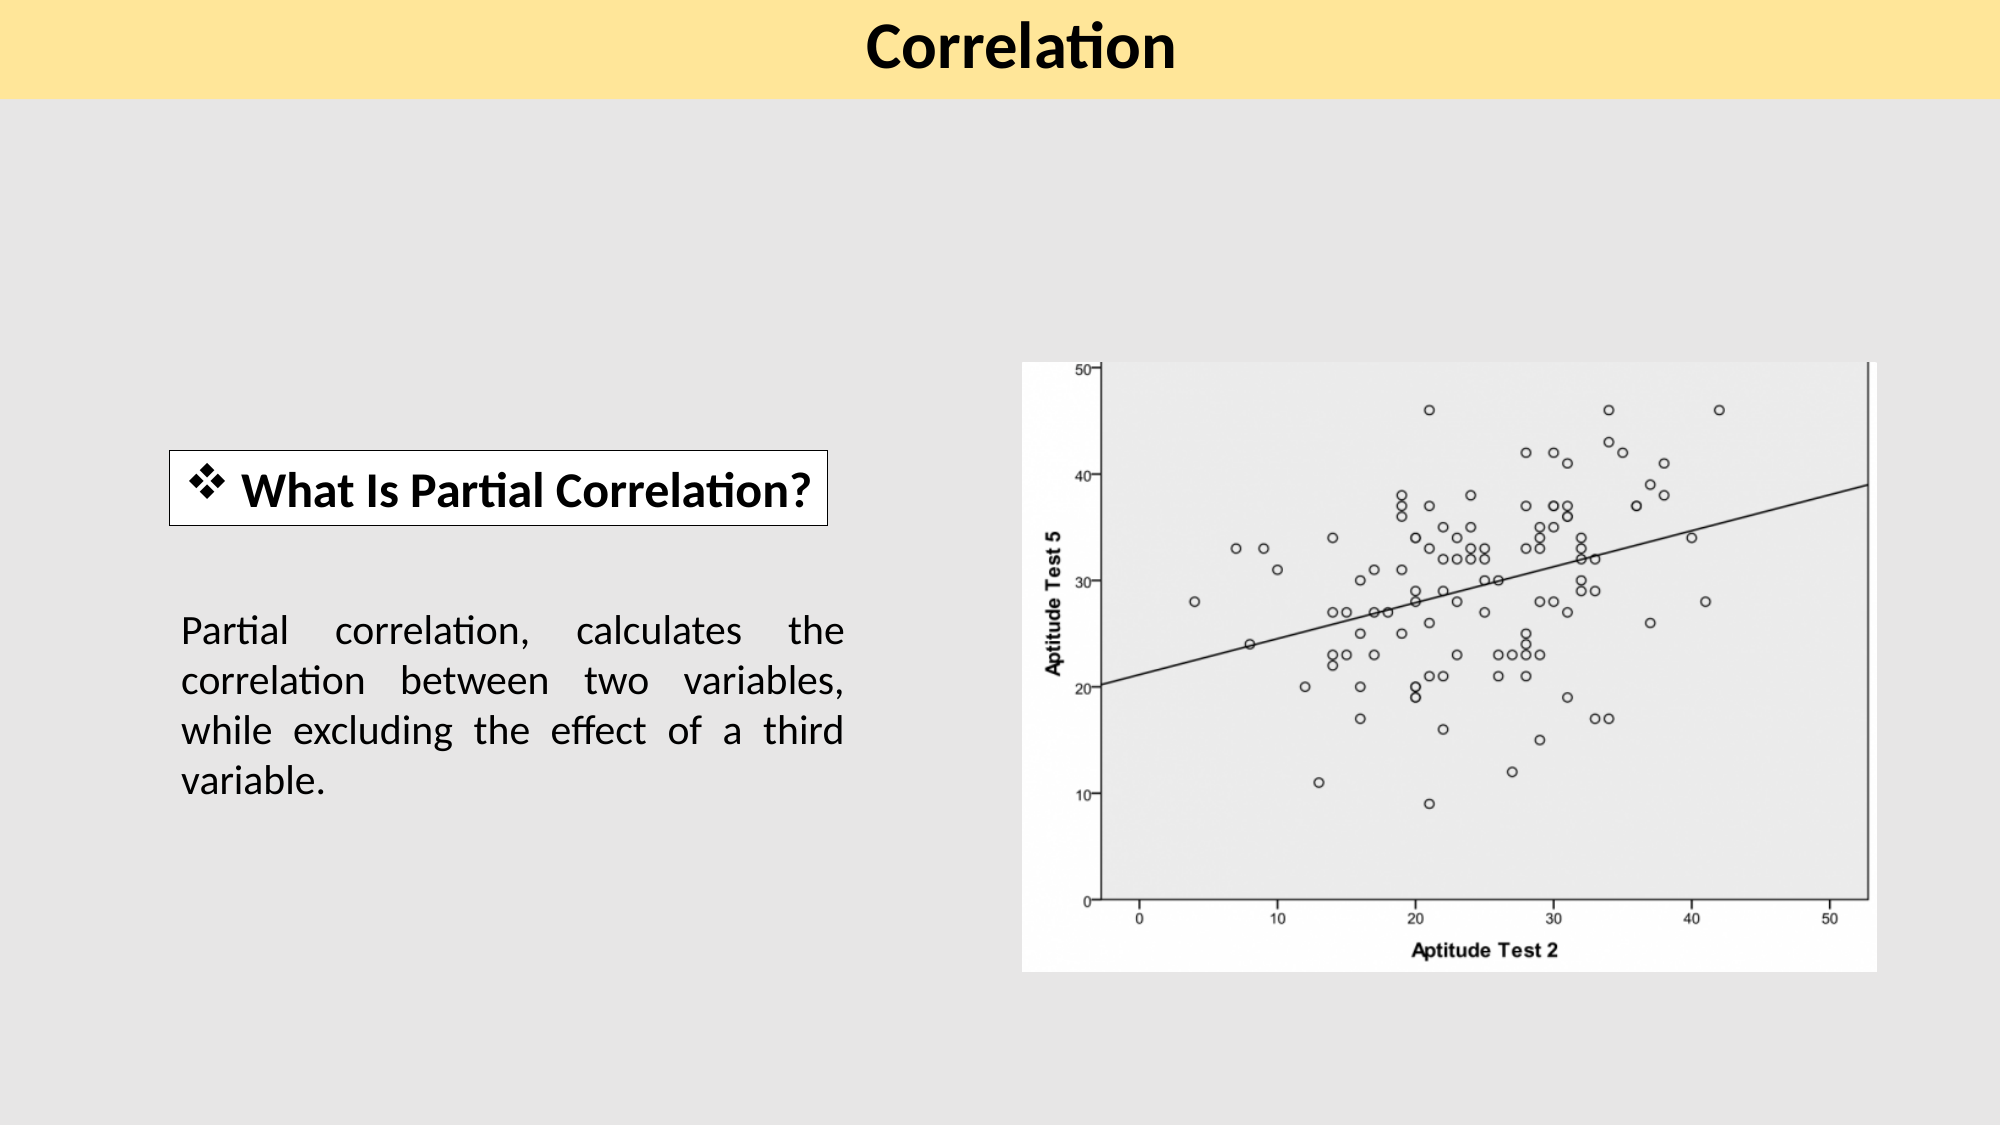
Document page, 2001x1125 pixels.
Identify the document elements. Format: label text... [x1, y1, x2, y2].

text_box What Is Partial Correlation? [169, 450, 828, 526]
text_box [0, 0, 2000, 100]
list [1021, 362, 1878, 972]
text_box Partial correlation, calculates the correlation between two variables, while excluding the effect of a third variable. [166, 595, 860, 811]
